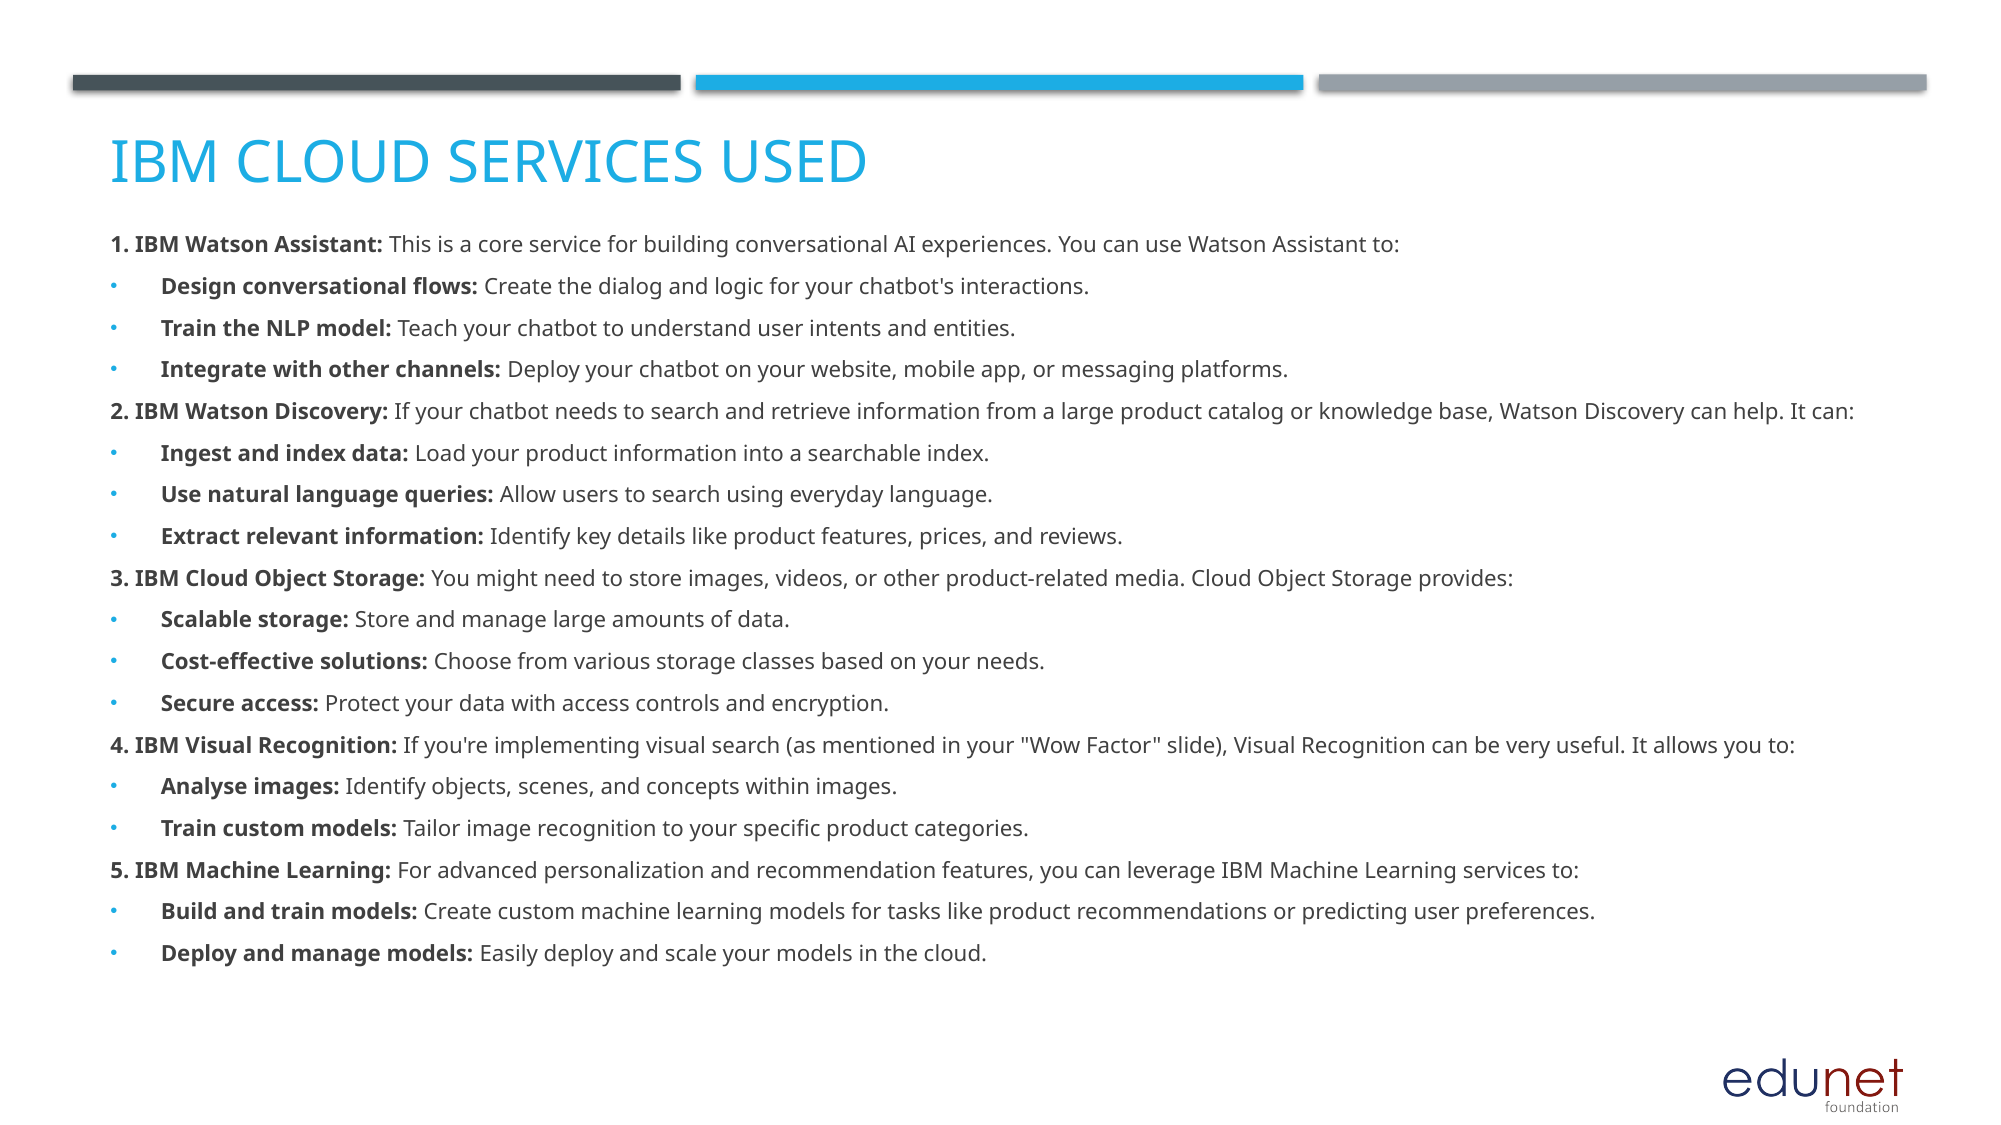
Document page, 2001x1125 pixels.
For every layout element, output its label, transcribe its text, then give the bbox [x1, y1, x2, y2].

list 1. IBM Watson Assistant: This is a core service for building conversational AI experiences. You can use Watson Assistant to: Design conversational flows: Create the dialog and logic for your chatbot's interactions. Train the NLP model: Teach your chatbot to understand user intents and entities. Integrate with other channels: Deploy your chatbot on your website, mobile app, or messaging platforms. 2. IBM Watson Discovery: If your chatbot needs to search and retrieve information from a large product catalog or knowledge base, Watson Discovery can help. It can: Ingest and index data: Load your product information into a searchable index. Use natural language queries: Allow users to search using everyday language. Extract relevant information: Identify key details like product features, prices, and reviews. 3. IBM Cloud Object Storage: You might need to store images, videos, or other product-related media. Cloud Object Storage provides: Scalable storage: Store and manage large amounts of data. Cost-effective solutions: Choose from various storage classes based on your needs. Secure access: Protect your data with access controls and encryption. 4. IBM Visual Recognition: If you're implementing visual search (as mentioned in your "Wow Factor" slide), Visual Recognition can be very useful. It allows you to: Analyse images: Identify objects, scenes, and concepts within images. Train custom models: Tailor image recognition to your specific product categories. 5. IBM Machine Learning: For advanced personalization and recommendation features, you can leverage IBM Machine Learning services to: Build and train models: Create custom machine learning models for tasks like product recommendations or predicting user preferences. Deploy and manage models: Easily deploy and scale your models in the cloud. [95, 213, 1905, 981]
title IBM cloud services used [95, 115, 1905, 203]
picture [1719, 1056, 1905, 1116]
